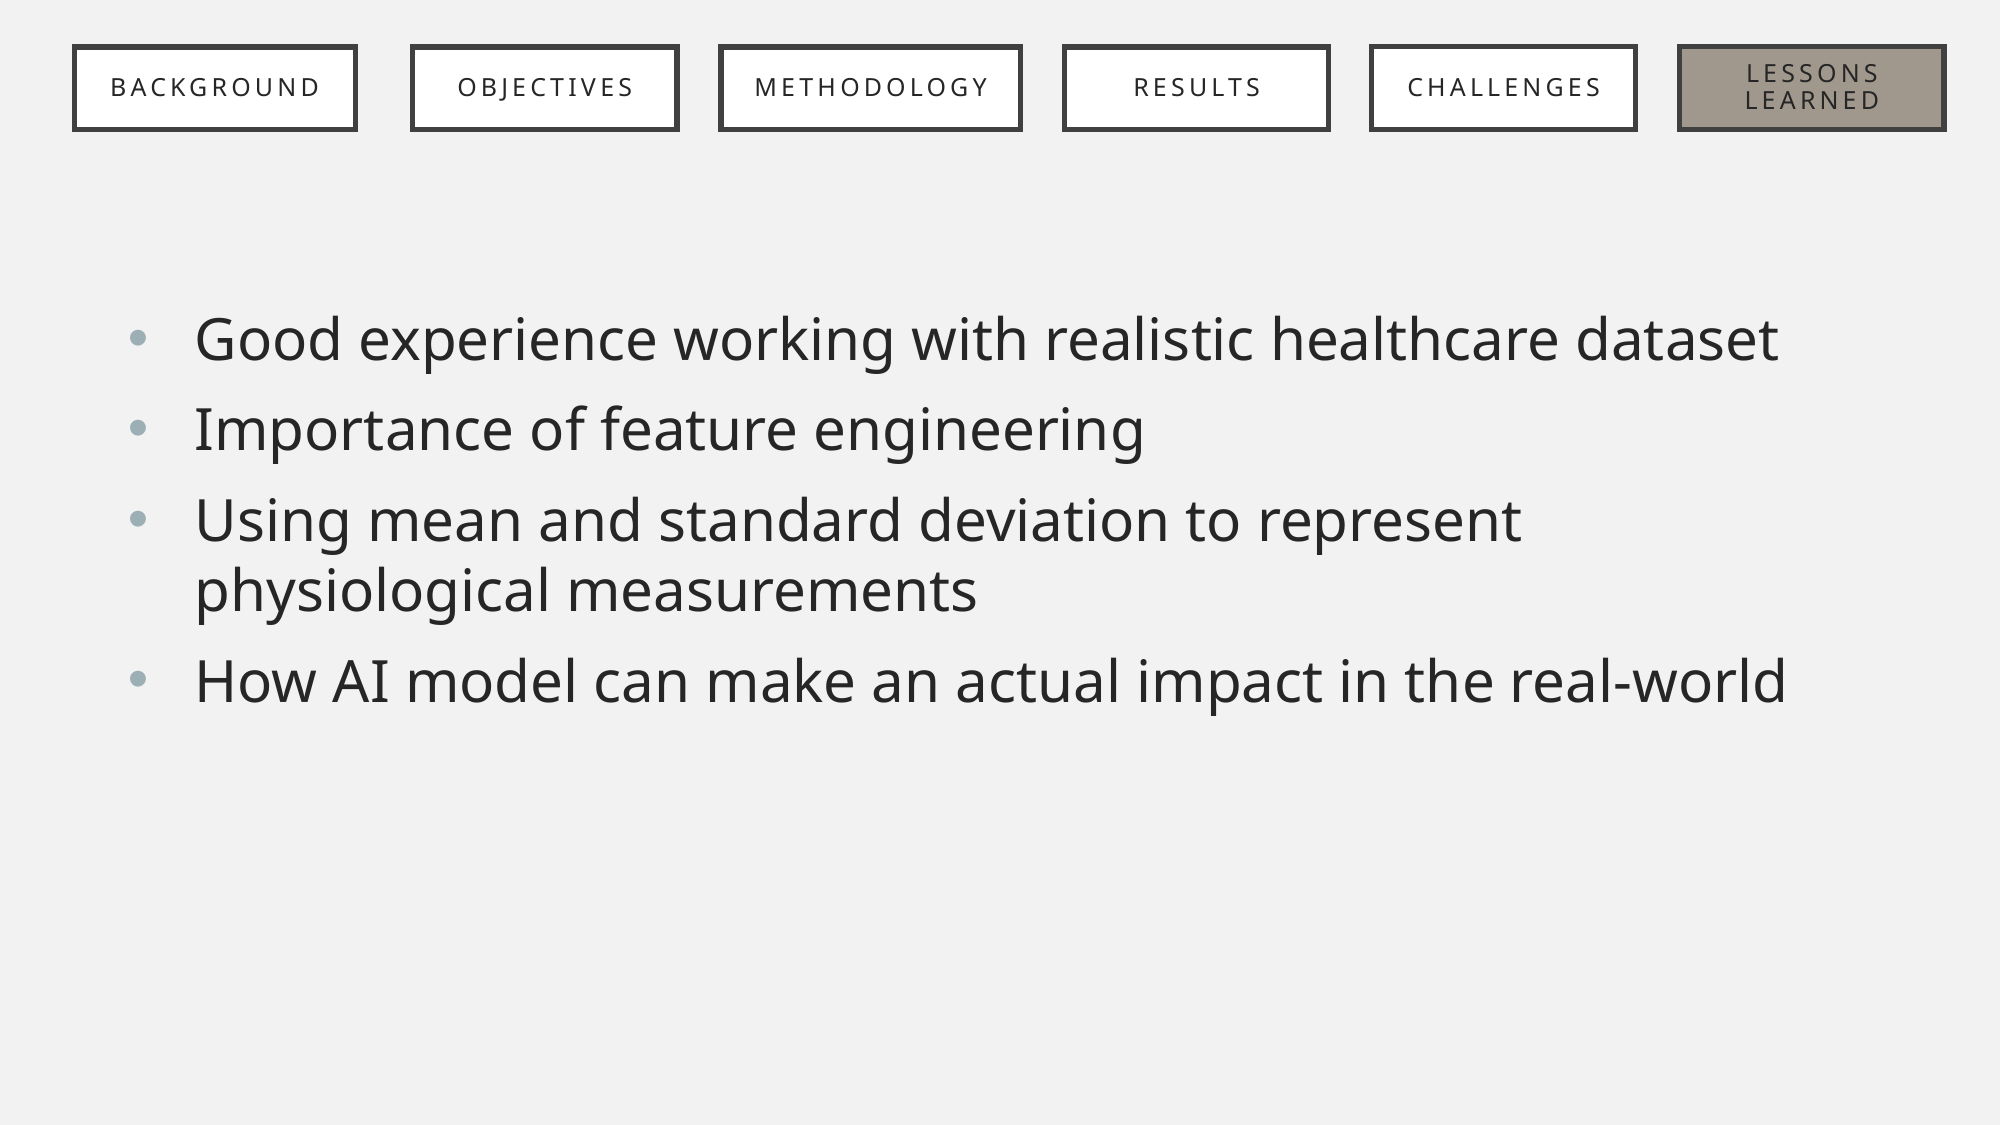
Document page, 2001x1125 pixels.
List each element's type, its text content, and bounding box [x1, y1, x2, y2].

text_box methodology [721, 47, 1021, 130]
title background [72, 44, 358, 132]
text_box challenges [1371, 46, 1636, 130]
text_box Lessons learned [1679, 46, 1945, 130]
list Good experience working with realistic healthcare dataset Importance of feature engineering Using mean and standard deviation to represent physiological measurements How AI model can make an actual impact in the real-world [112, 294, 1859, 952]
text_box objectives [412, 47, 678, 130]
text_box results [1064, 47, 1329, 130]
